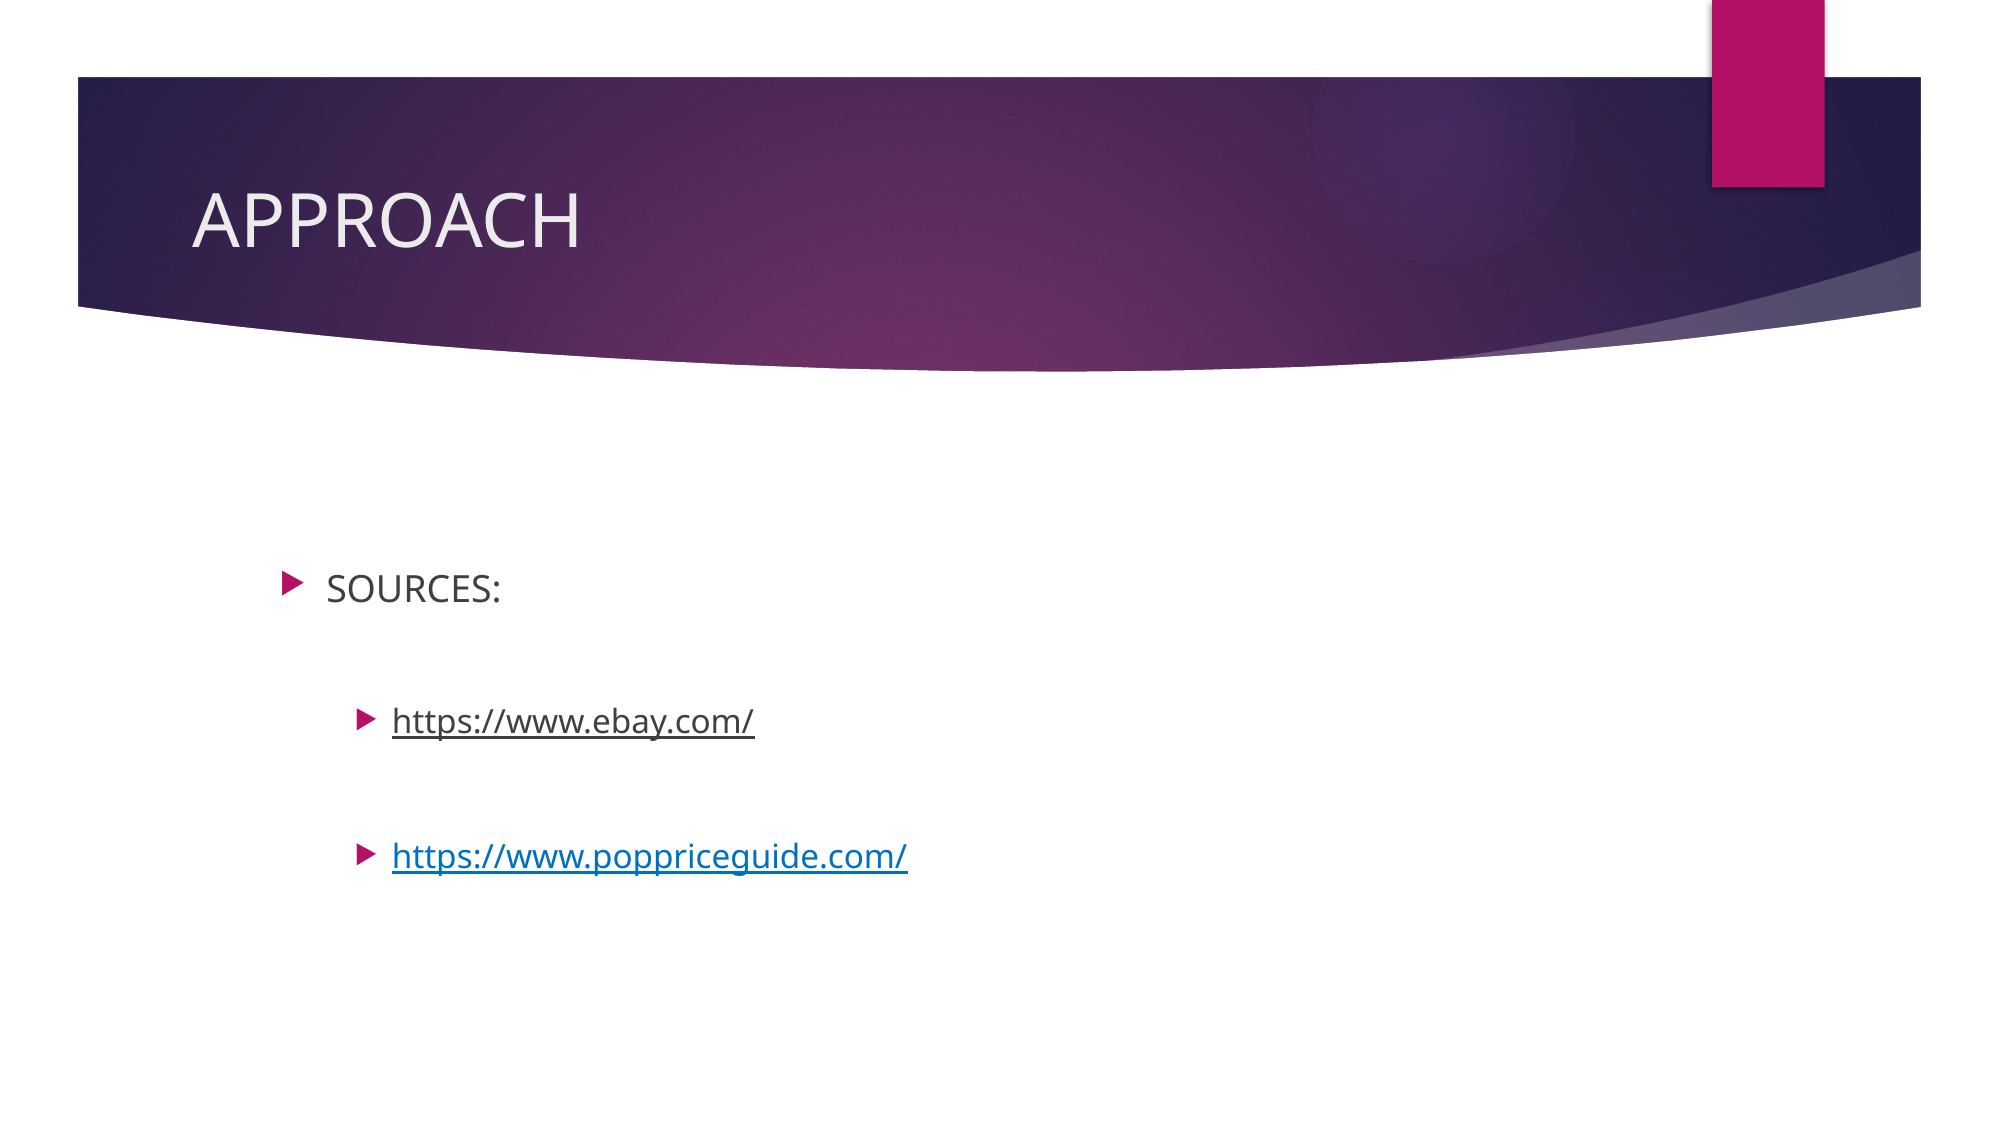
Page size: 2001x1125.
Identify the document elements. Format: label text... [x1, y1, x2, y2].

list SOURCES: https://www.ebay.com/ https://www.poppriceguide.com/ [189, 427, 1638, 988]
title APPROACH [177, 159, 1649, 276]
